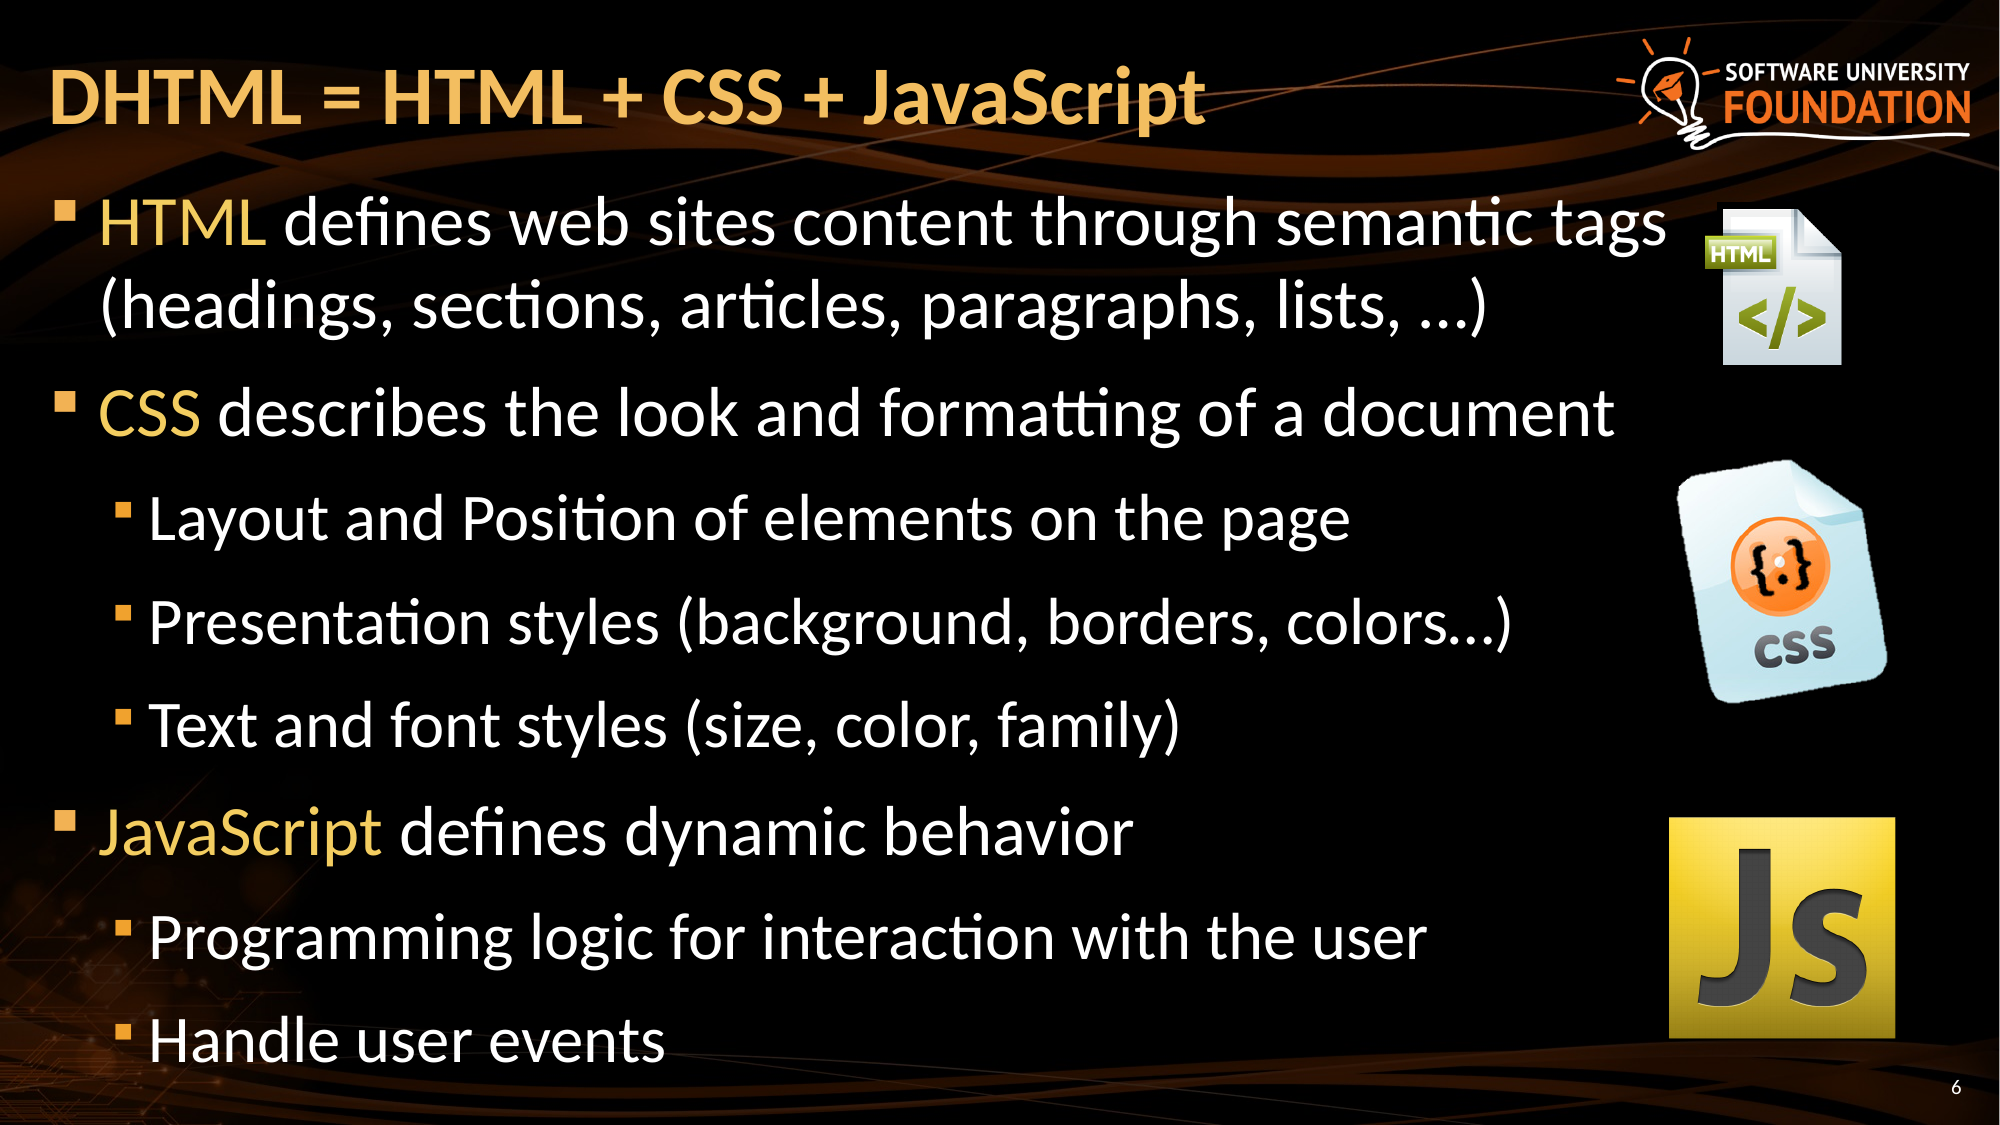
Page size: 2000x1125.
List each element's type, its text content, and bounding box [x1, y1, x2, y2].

list HTML defines web sites content through semantic tags (headings, sections, articles, paragraphs, lists, …) CSS describes the look and formatting of a document Layout and Position of elements on the page Presentation styles (background, borders, colors…) Text and font styles (size, color, family) JavaScript defines dynamic behavior Programming logic for interaction with the user Handle user events [31, 172, 1968, 1103]
title DHTML = HTML + CSS + JavaScript [30, 6, 1602, 189]
picture [0, 0, 2000, 1125]
